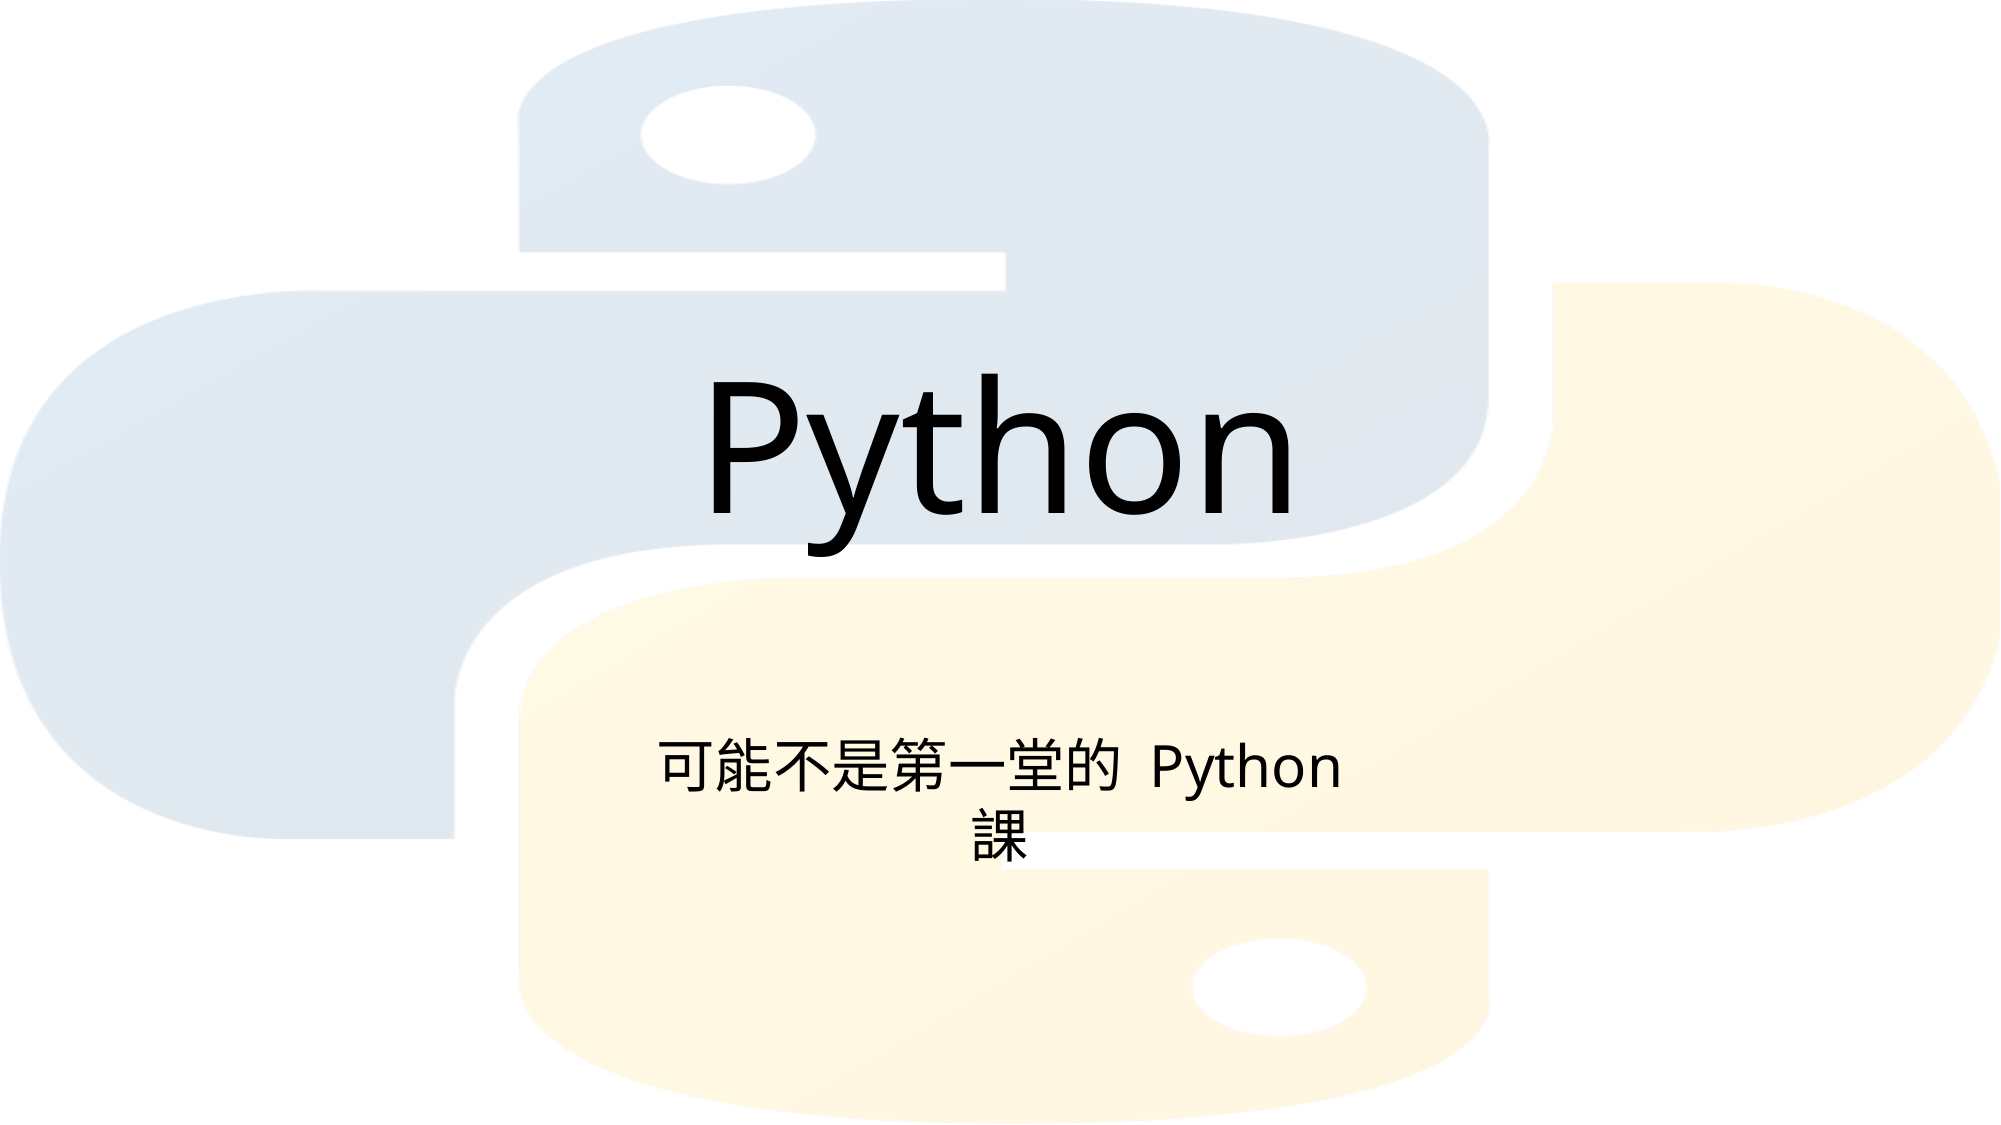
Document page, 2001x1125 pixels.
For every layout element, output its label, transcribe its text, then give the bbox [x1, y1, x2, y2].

text_box 可能不是第一堂的 Python 課 [607, 721, 1393, 877]
title Python [236, 310, 1764, 561]
